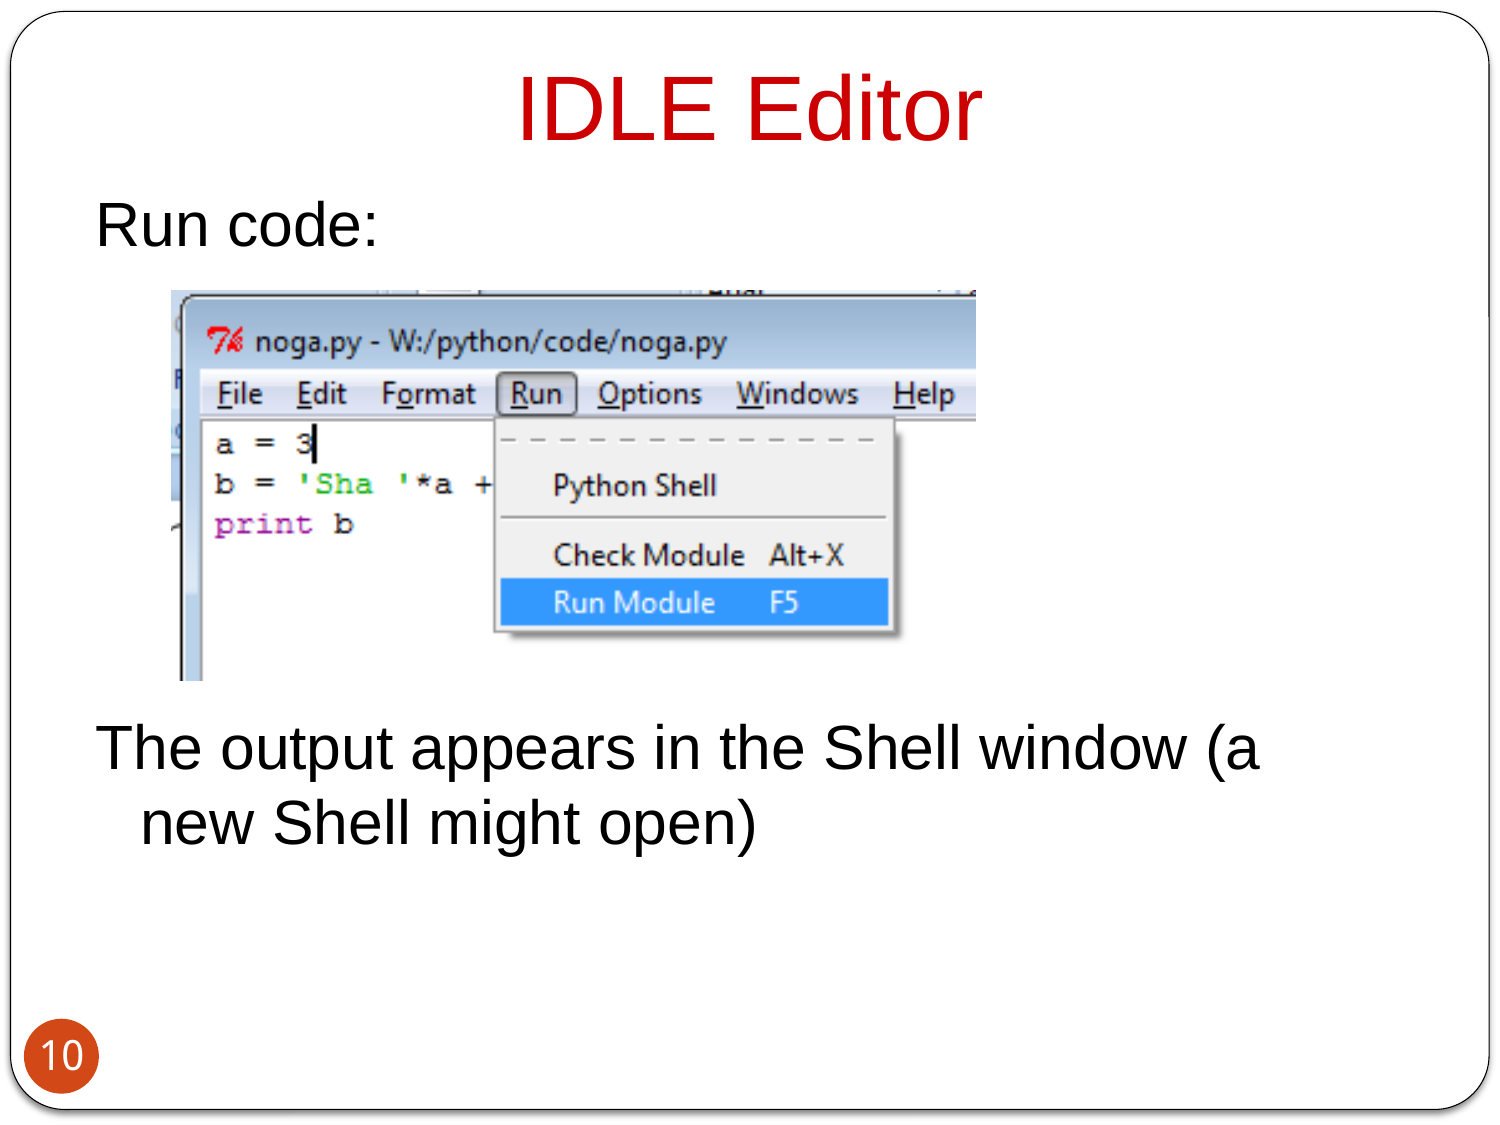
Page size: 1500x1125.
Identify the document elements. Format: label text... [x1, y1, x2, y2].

picture [170, 290, 976, 681]
text_box IDLE Editor [74, 35, 1425, 173]
list Run code: The output appears in the Shell window (a new Shell might open) [80, 177, 1356, 927]
slide_number 10 [23, 1018, 99, 1094]
